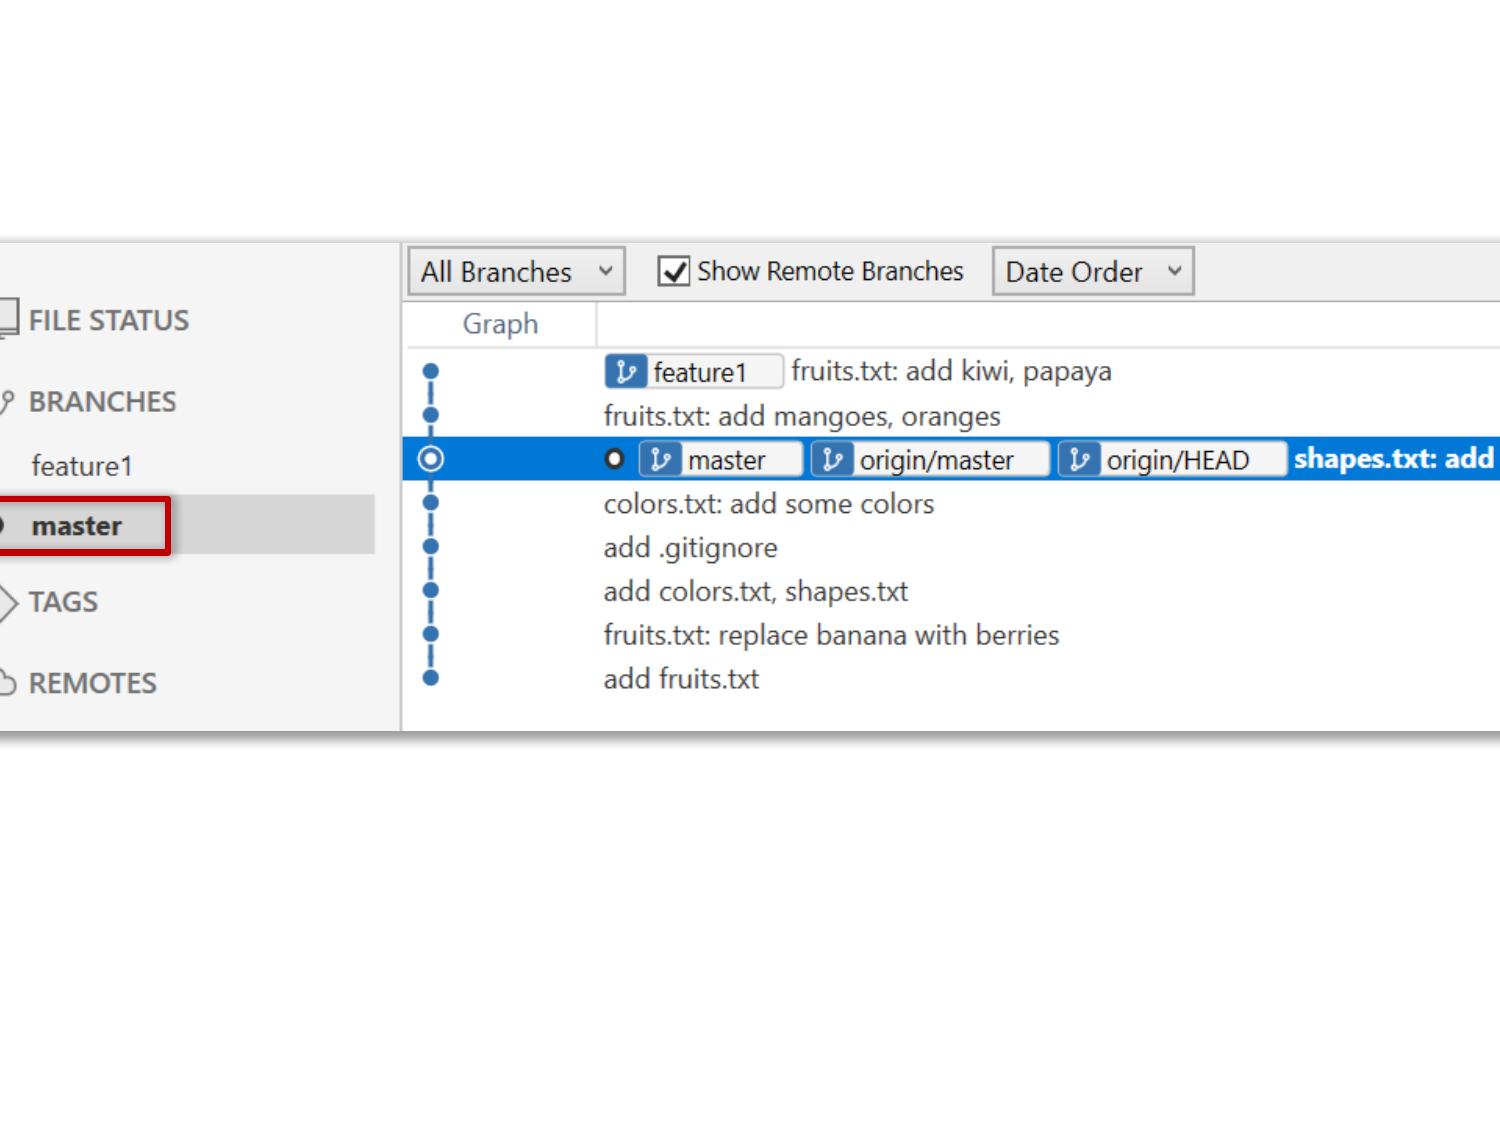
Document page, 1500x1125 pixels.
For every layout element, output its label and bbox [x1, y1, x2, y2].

picture [0, 243, 1500, 732]
